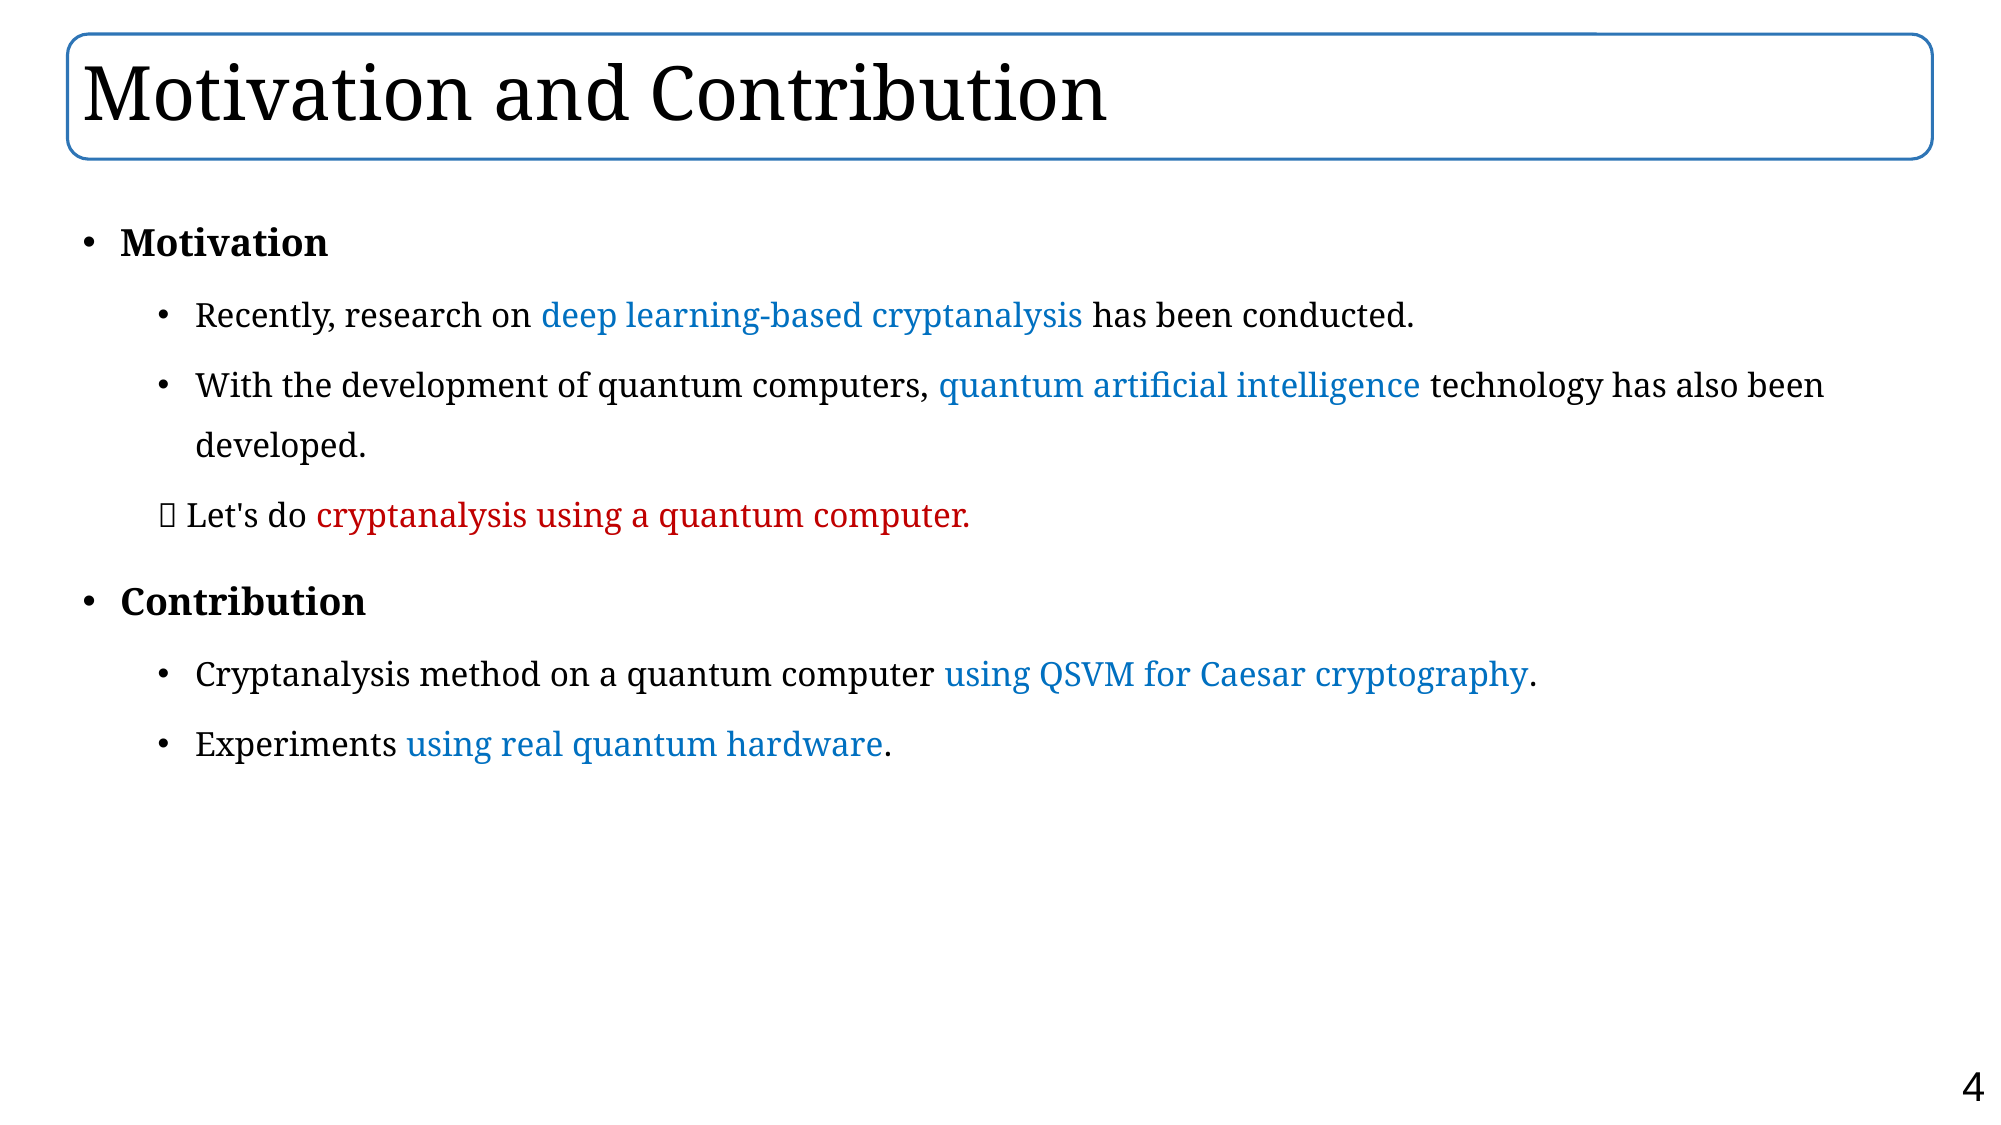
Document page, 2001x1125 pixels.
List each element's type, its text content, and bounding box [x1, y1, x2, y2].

title Motivation and Contribution [67, 34, 1933, 160]
list Motivation Recently, research on deep learning-based cryptanalysis has been conducted. With the development of quantum computers, quantum artificial intelligence technology has also been developed.  Let's do cryptanalysis using a quantum computer. Contribution Cryptanalysis method on a quantum computer using QSVM for Caesar cryptography. Experiments using real quantum hardware. [67, 189, 1933, 1019]
